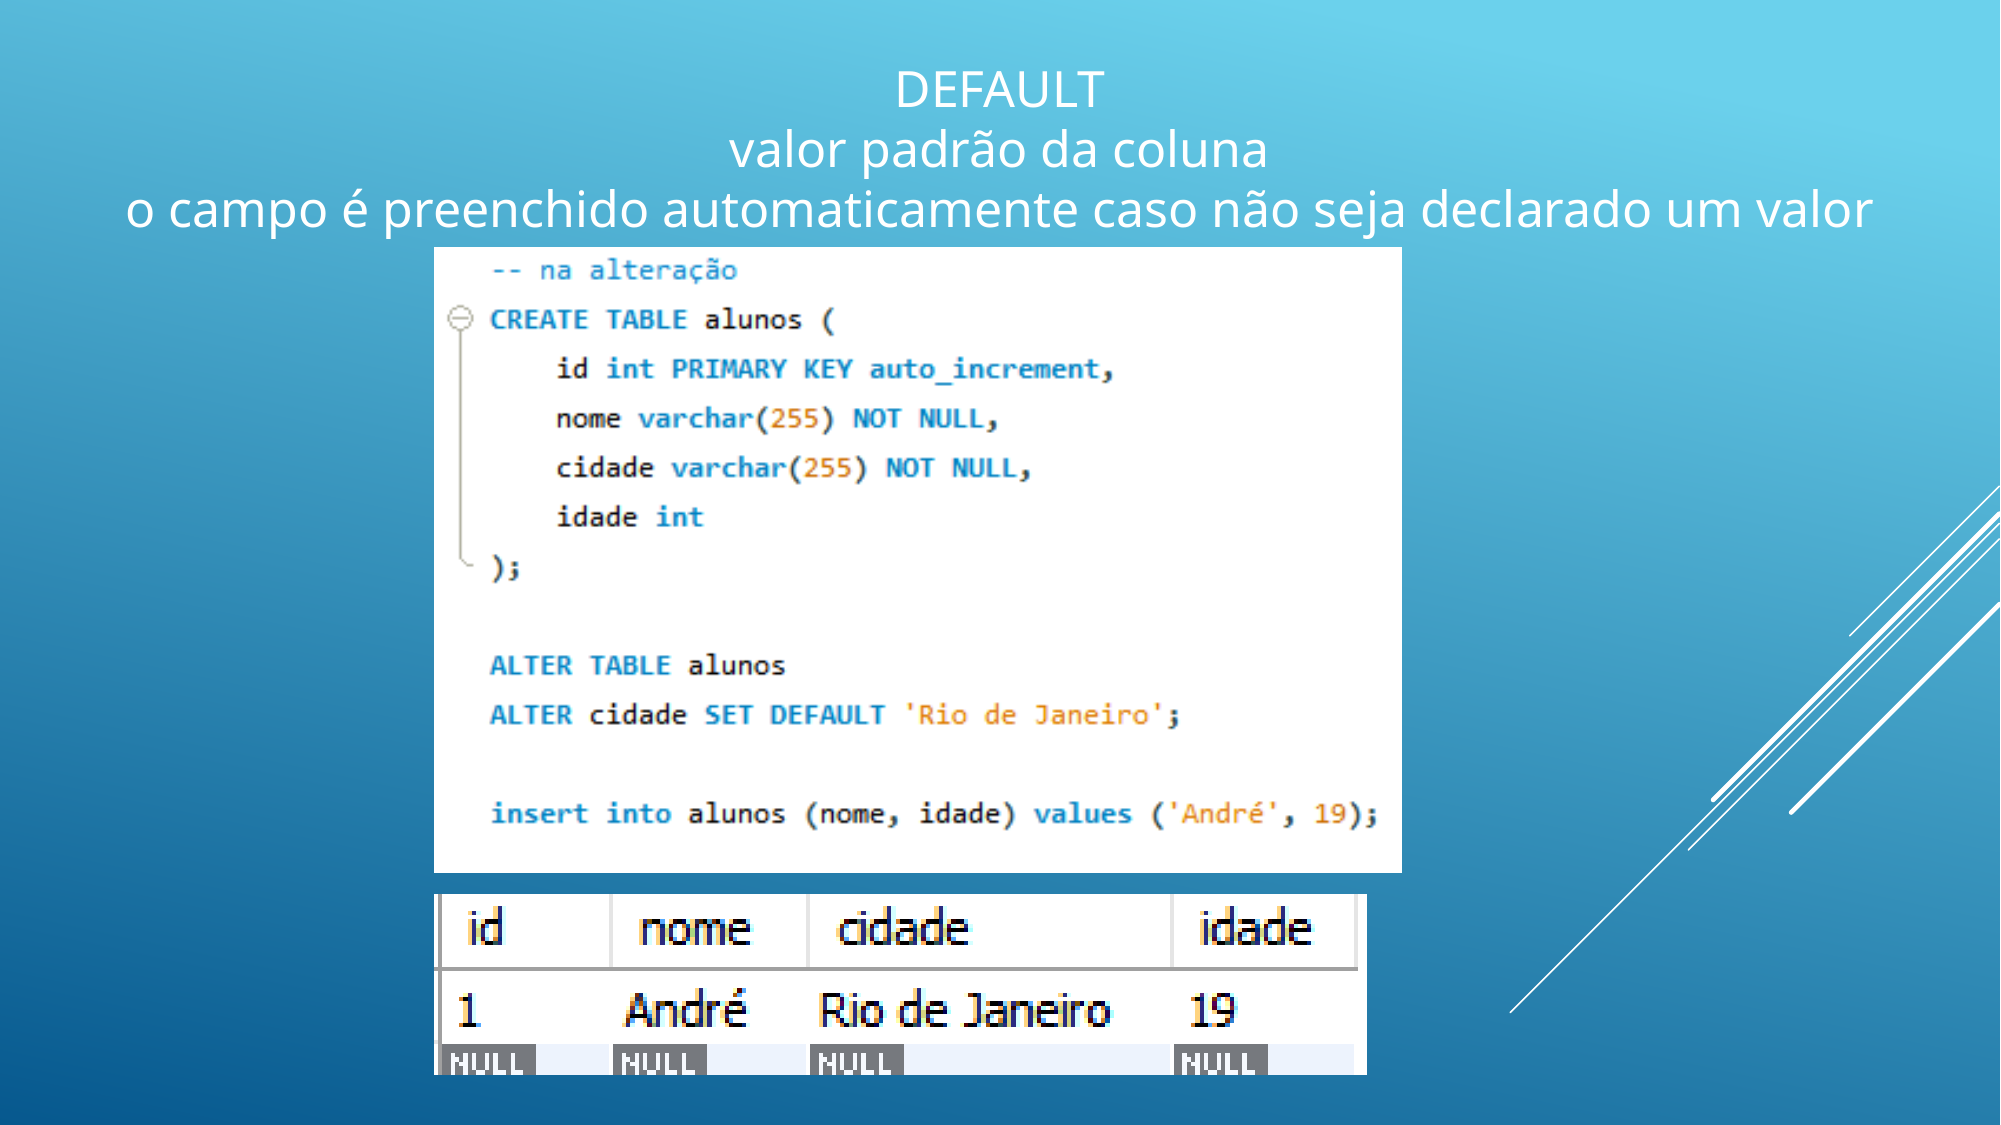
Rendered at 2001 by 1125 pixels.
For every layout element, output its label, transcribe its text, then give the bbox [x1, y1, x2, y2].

picture [434, 894, 1367, 1075]
text_box DEFAULT valor padrão da coluna o campo é preenchido automaticamente caso não seja declarado um valor [110, 50, 1890, 246]
picture [434, 247, 1402, 874]
